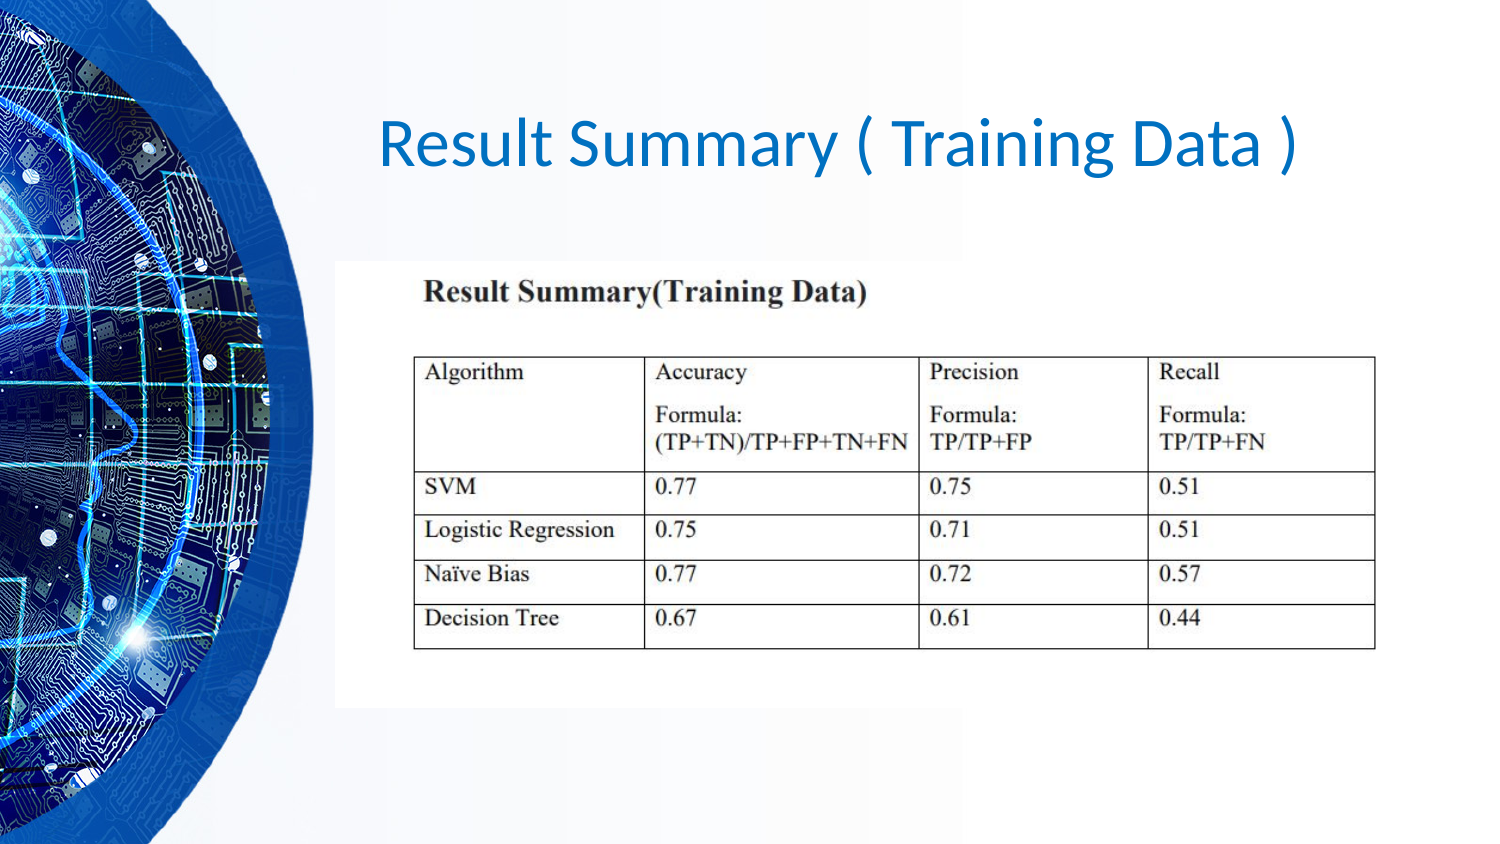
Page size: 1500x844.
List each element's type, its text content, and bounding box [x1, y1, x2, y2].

picture [0, 0, 1500, 844]
title Result Summary ( Training Data ) [348, 78, 1379, 198]
